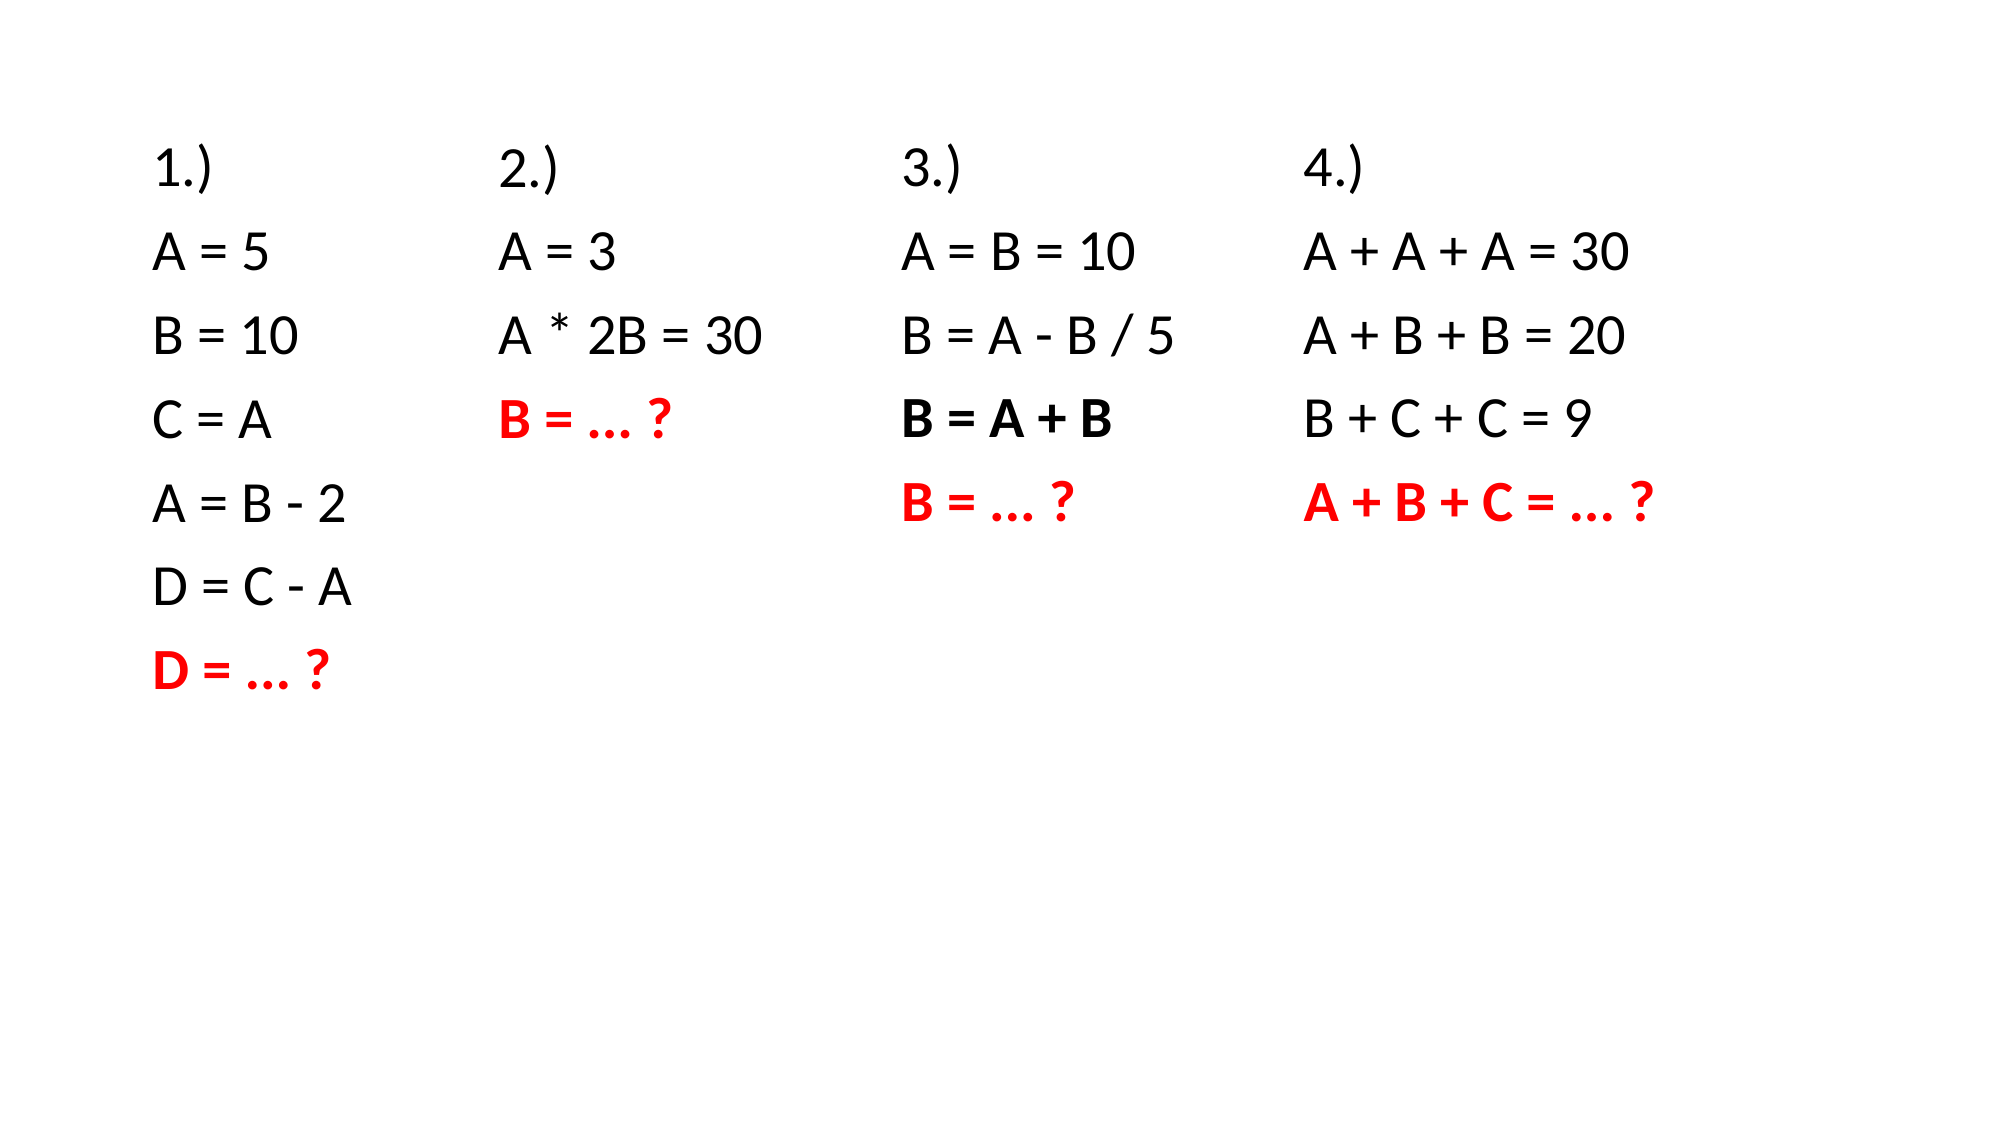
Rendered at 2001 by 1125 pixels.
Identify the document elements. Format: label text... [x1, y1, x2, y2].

text_box 4.) A + A + A = 30 A + B + B = 20 B + C + C = 9 A + B + C = ... ? [1288, 129, 1715, 1014]
text_box 2.) A = 3 A * 2B = 30 B = ... ? [483, 129, 830, 1014]
text_box 3.) A = B = 10 B = A - B / 5 B = A + B B = ... ? [885, 129, 1233, 1014]
list 1.) A = 5 B = 10 C = A A = B - 2 D = C - A D = ... ? [137, 129, 428, 1014]
